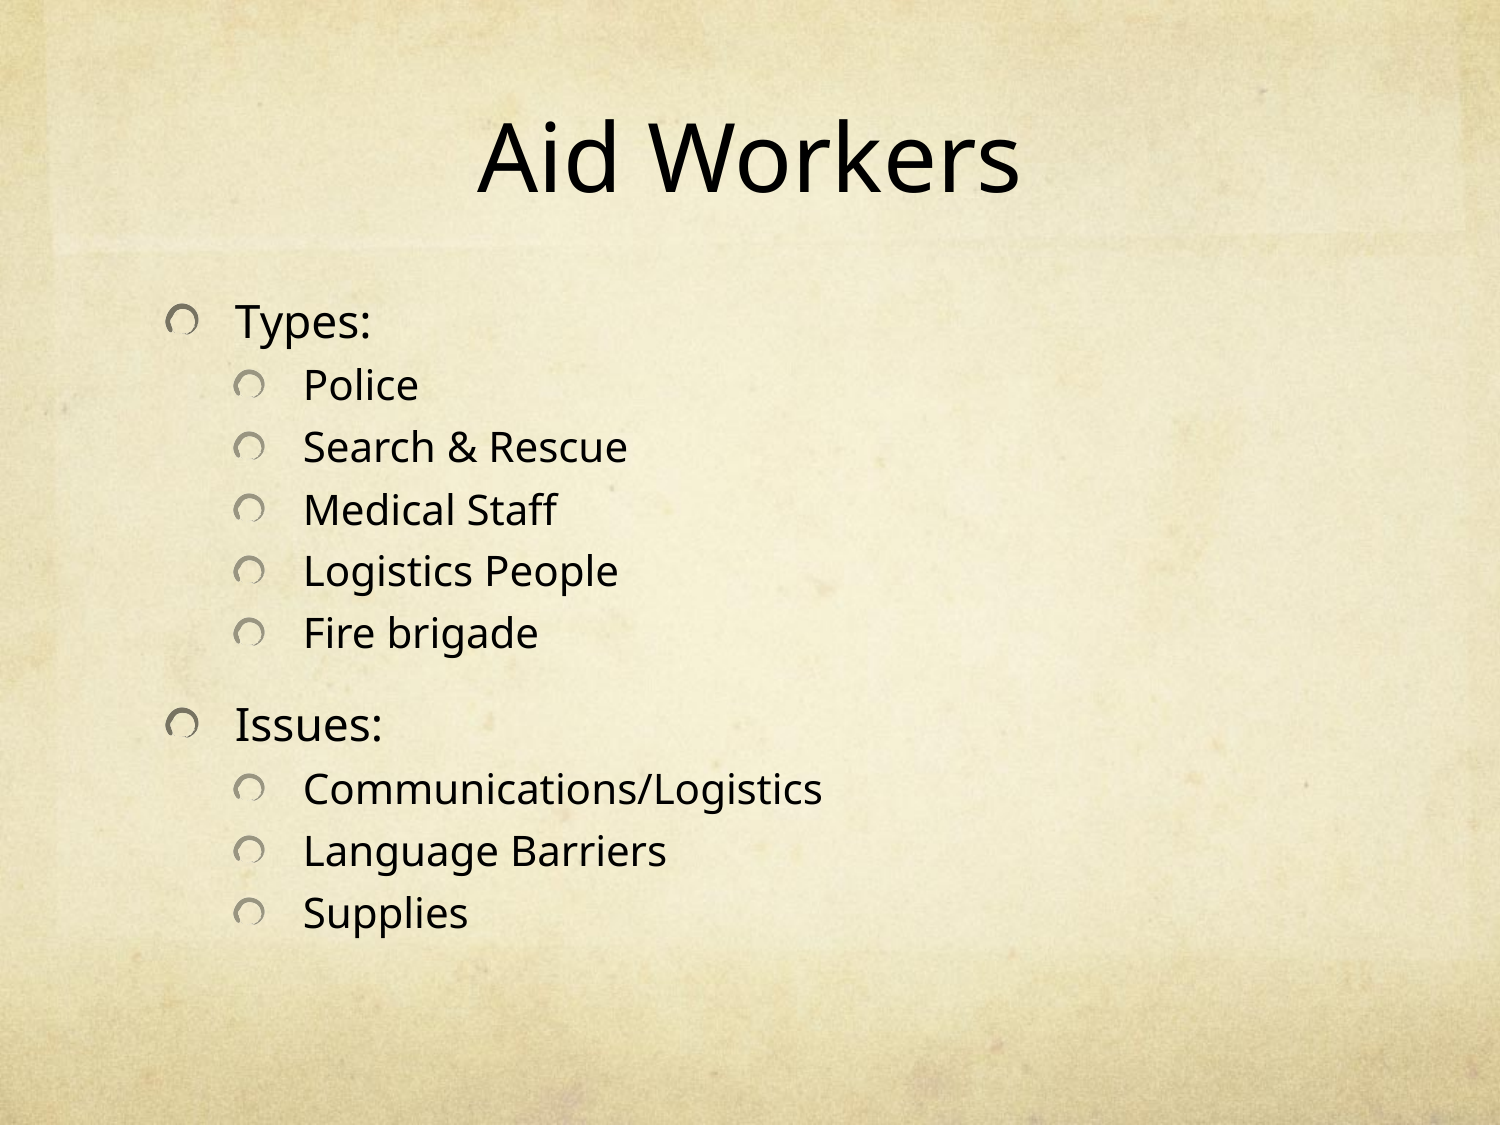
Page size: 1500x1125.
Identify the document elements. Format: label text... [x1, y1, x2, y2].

title Aid Workers [150, 82, 1350, 225]
picture [0, 0, 1500, 1125]
list Types: Police Search & Rescue Medical Staff Logistics People Fire brigade Issues: Communications/Logistics Language Barriers Supplies [150, 284, 1350, 950]
